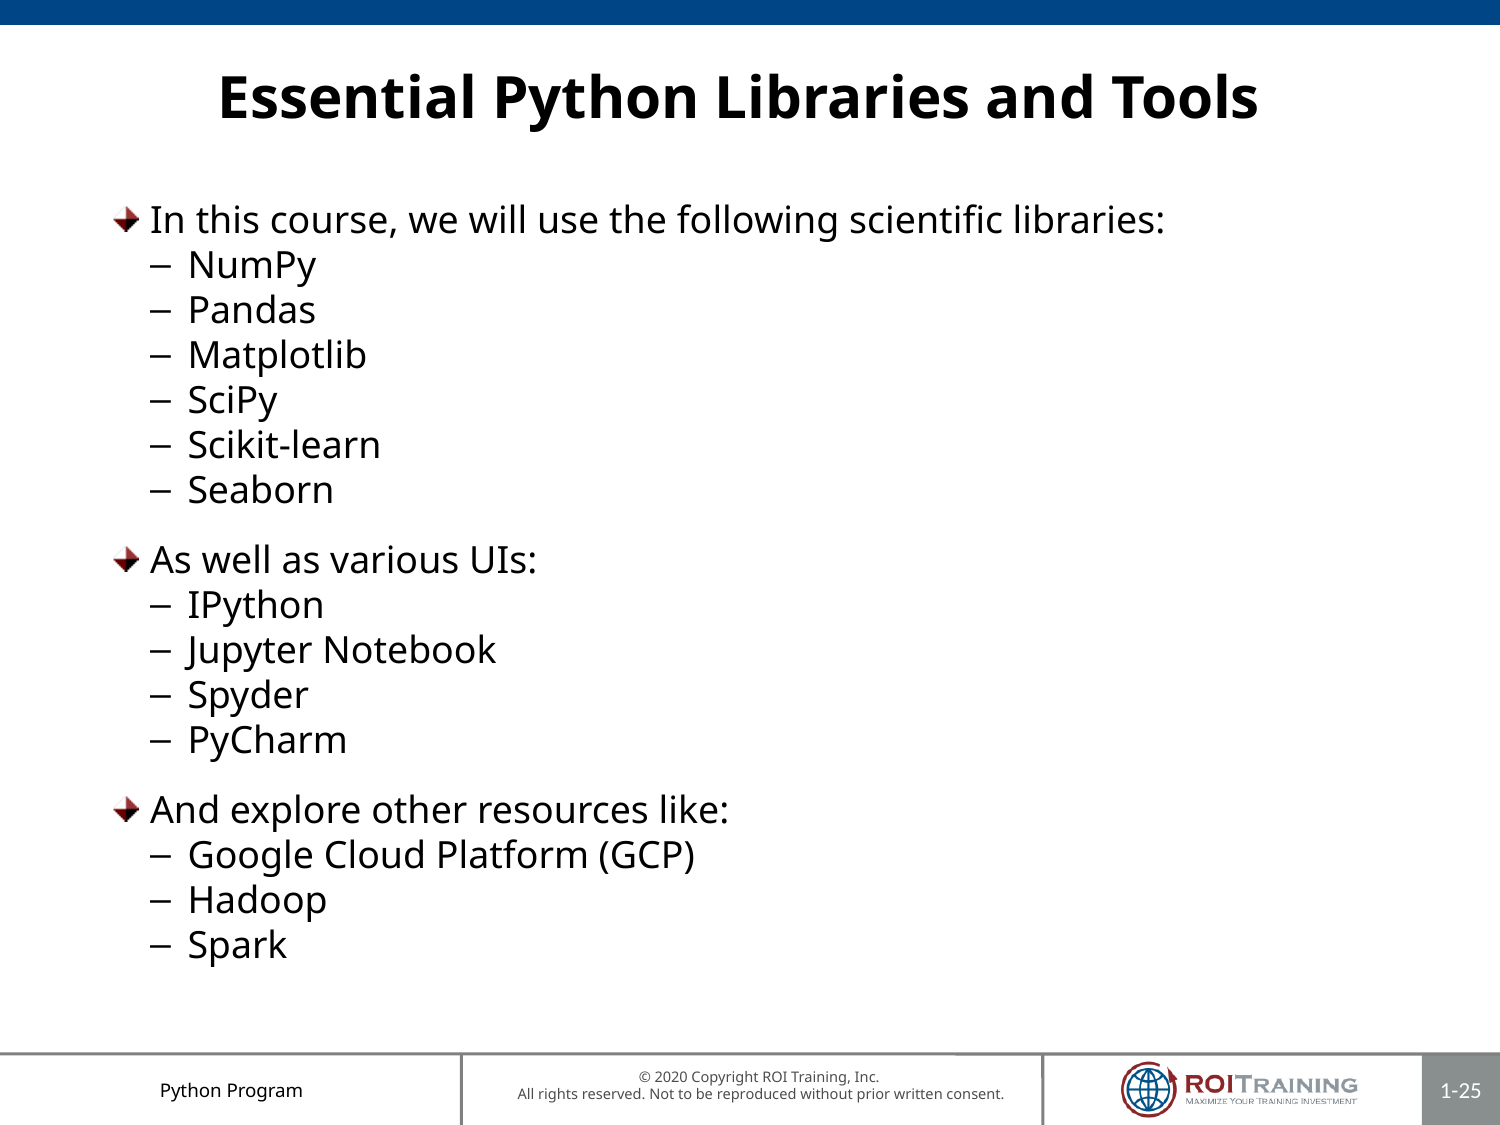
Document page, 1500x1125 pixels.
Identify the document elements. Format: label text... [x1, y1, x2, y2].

title Essential Python Libraries and Tools [172, 43, 1322, 147]
picture [112, 205, 139, 232]
picture [112, 545, 139, 572]
picture [112, 795, 139, 822]
picture [1113, 1060, 1362, 1118]
list In this course, we will use the following scientific libraries: NumPy Pandas Matplotlib SciPy Scikit-learn Seaborn As well as various UIs: IPython Jupyter Notebook Spyder PyCharm And explore other resources like: Google Cloud Platform (GCP) Hadoop Spark [97, 188, 1413, 1020]
